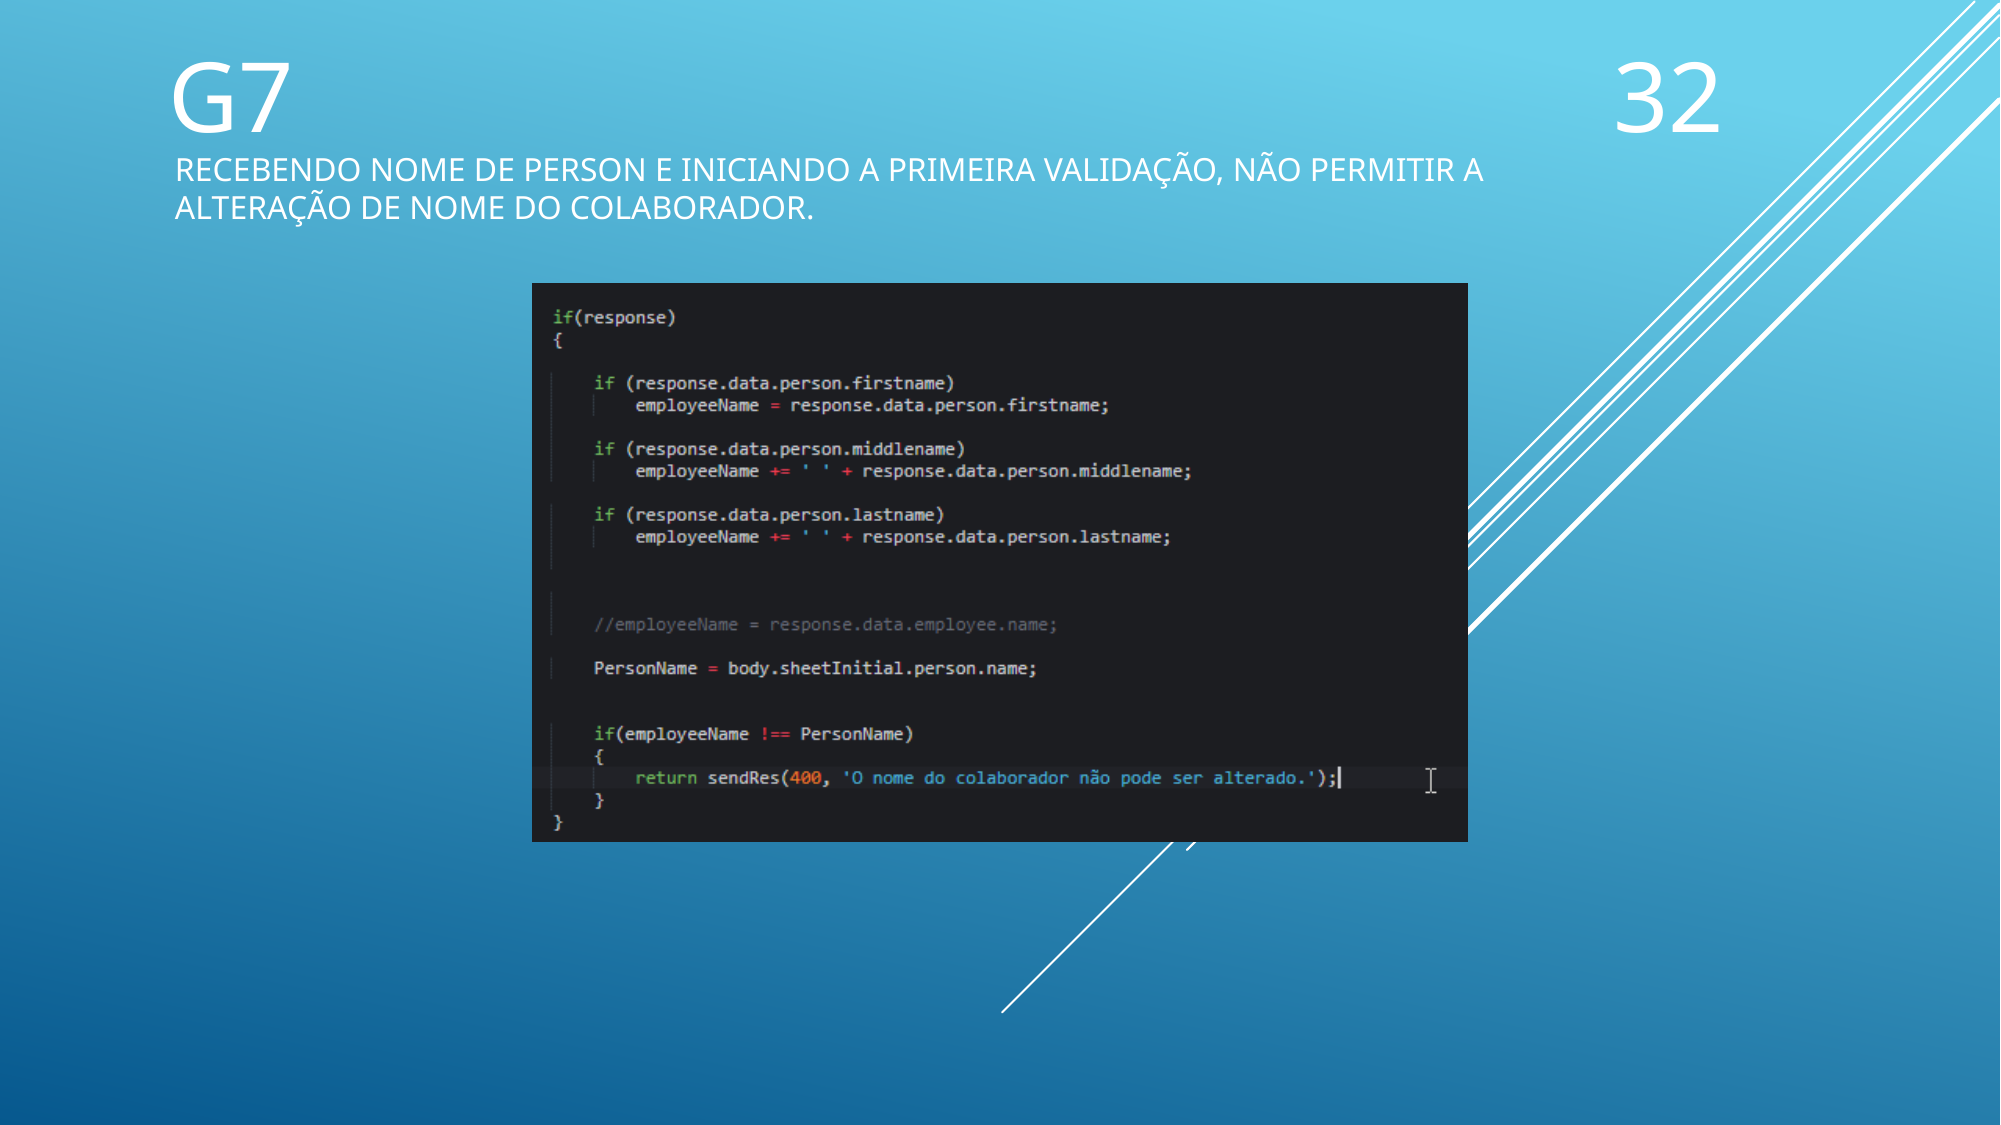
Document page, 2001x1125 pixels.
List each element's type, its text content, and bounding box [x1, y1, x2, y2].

picture [532, 283, 1468, 842]
title g7 [153, 28, 1391, 160]
text_box Recebendo nome de person e iniciando a primeira validação, não permitir a alteração de nome do colaborador. [159, 140, 1624, 234]
text_box 32 [1598, 28, 1874, 160]
